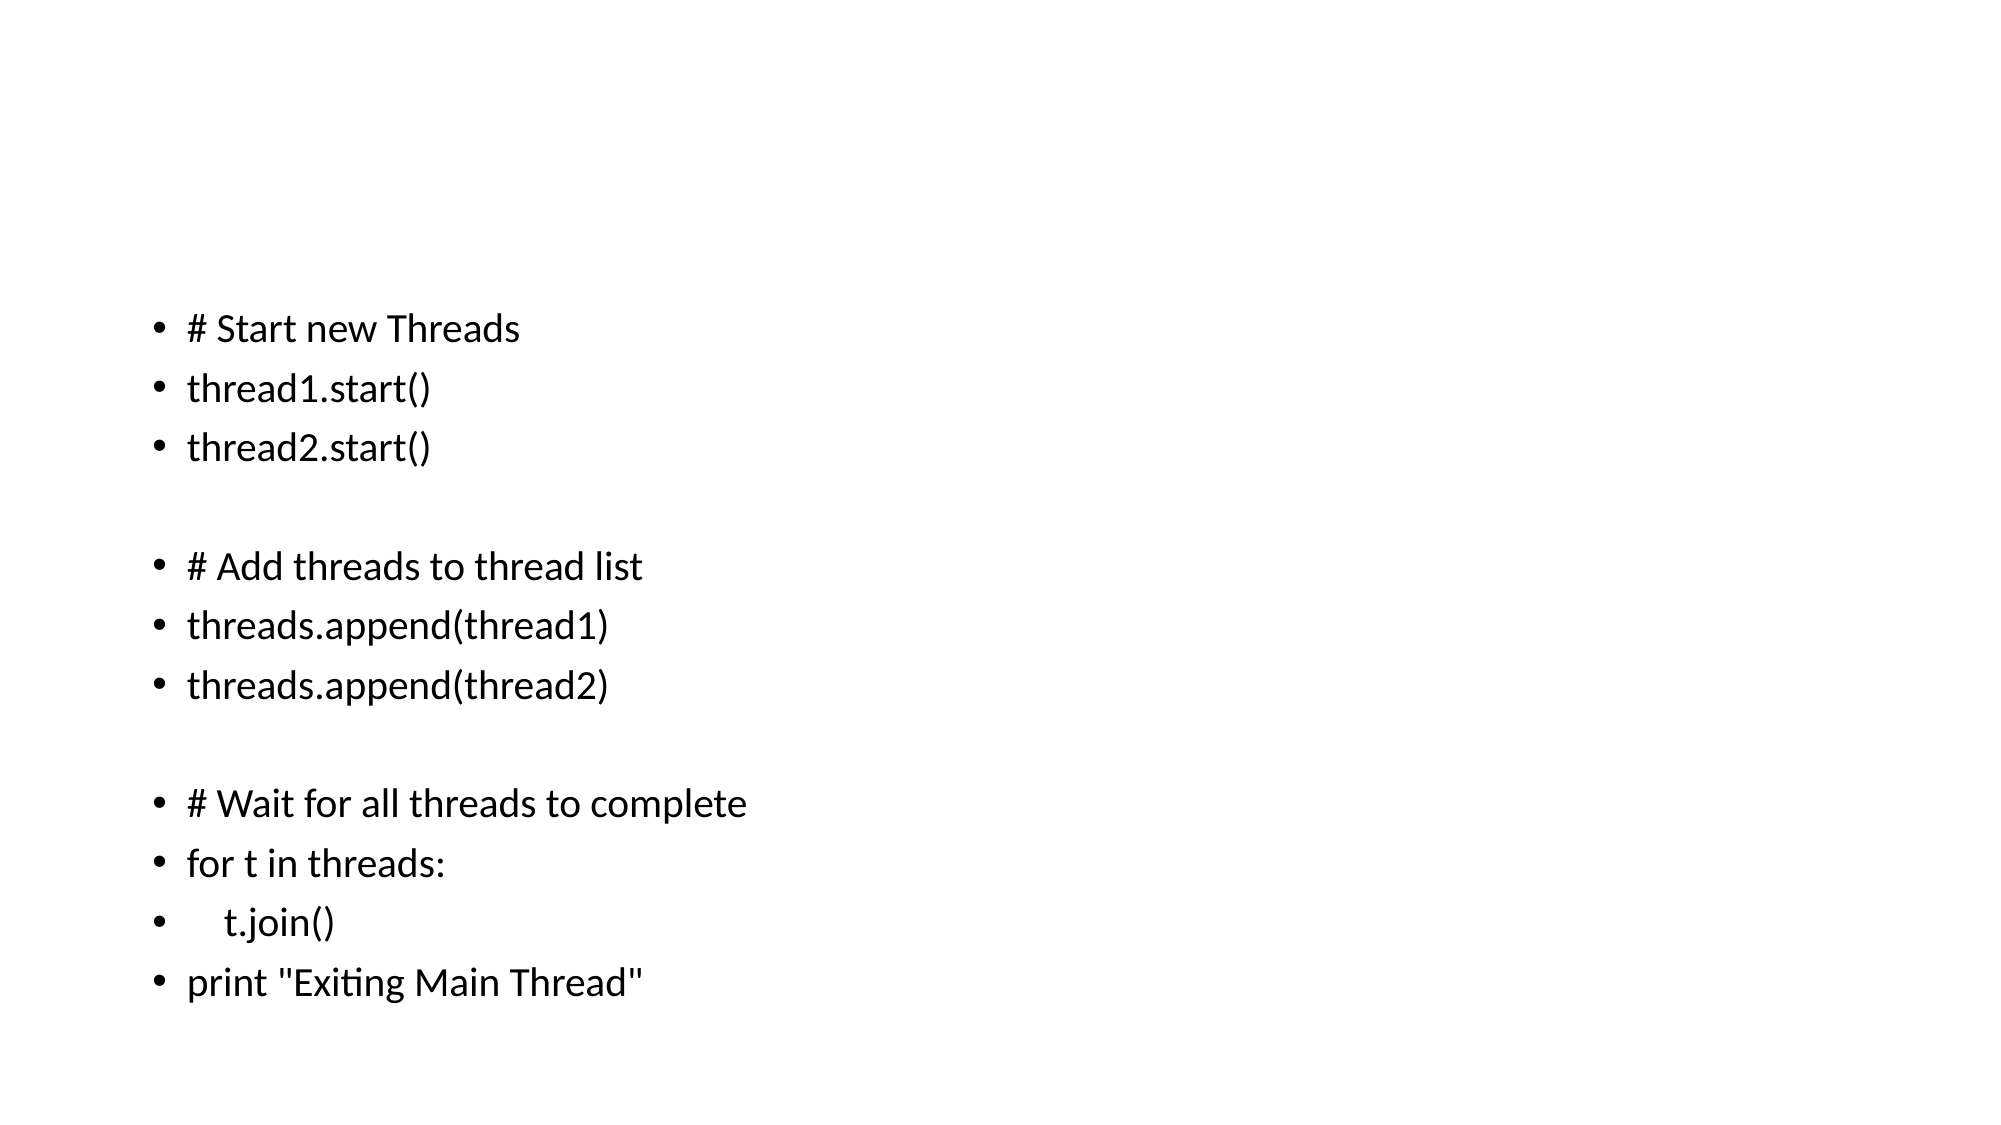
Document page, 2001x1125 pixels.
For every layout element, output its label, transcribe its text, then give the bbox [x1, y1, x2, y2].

list # Start new Threads thread1.start() thread2.start() # Add threads to thread list threads.append(thread1) threads.append(thread2) # Wait for all threads to complete for t in threads: t.join() print "Exiting Main Thread" [137, 299, 1863, 1014]
